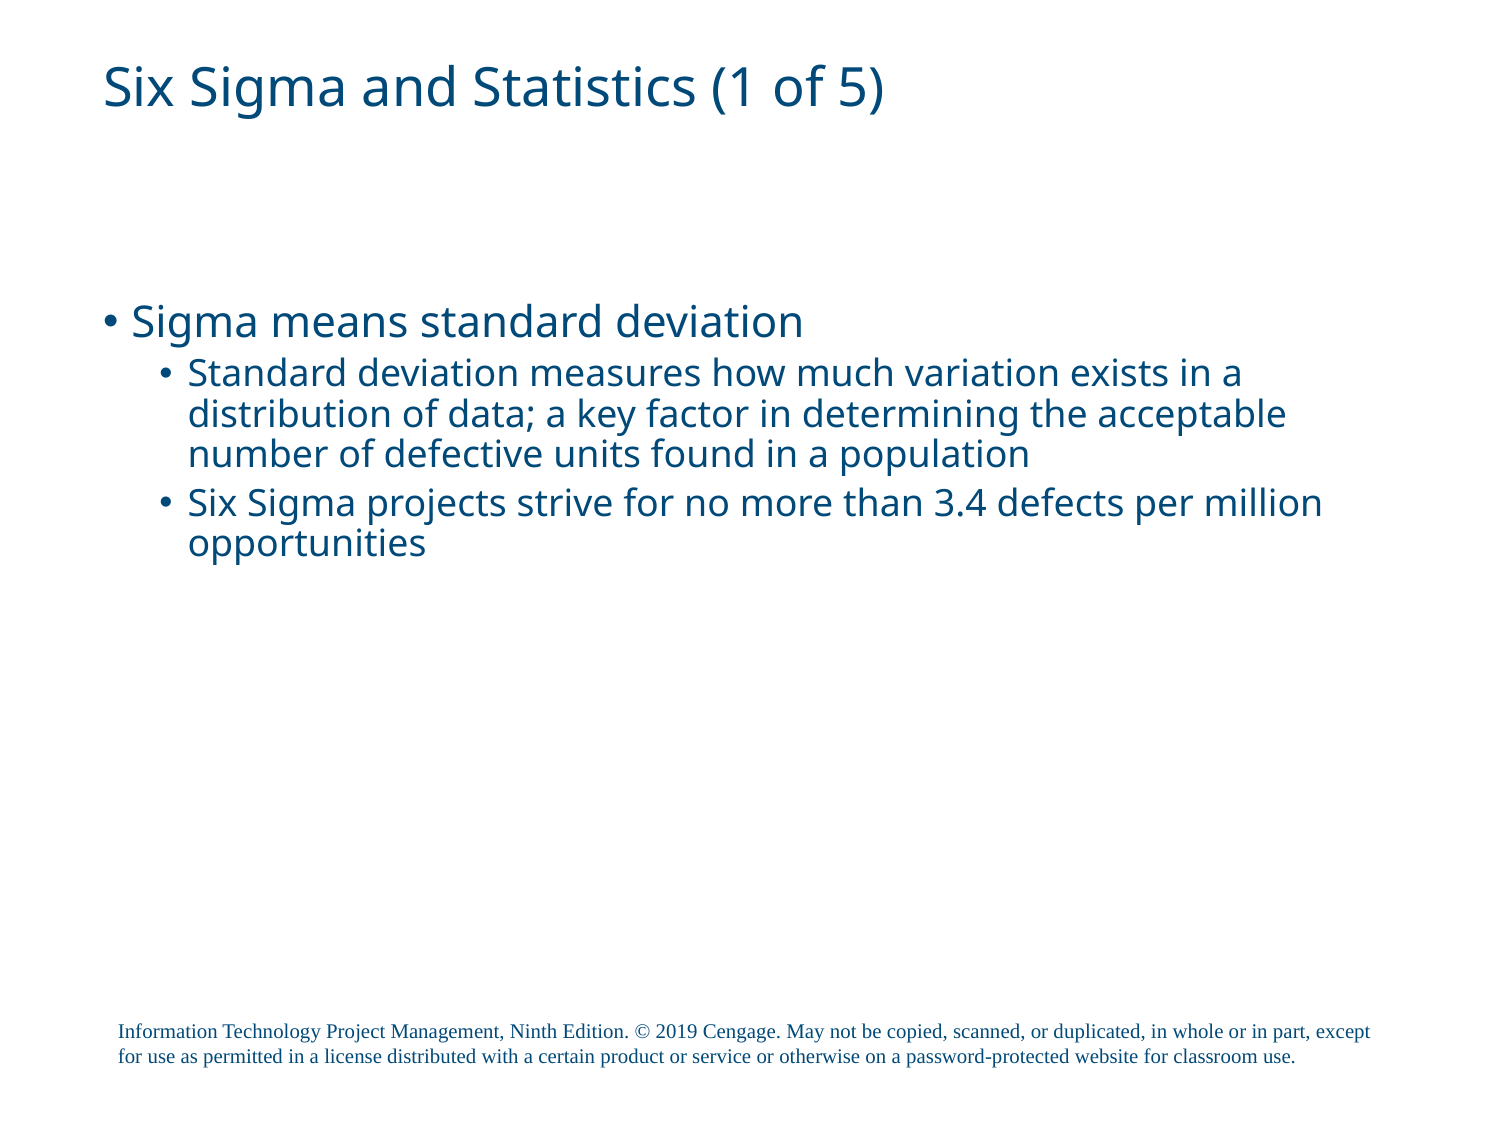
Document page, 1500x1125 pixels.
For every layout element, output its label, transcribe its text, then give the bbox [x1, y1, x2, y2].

list Sigma means standard deviation Standard deviation measures how much variation exists in a distribution of data; a key factor in determining the acceptable number of defective units found in a population Six Sigma projects strive for no more than 3.4 defects per million opportunities [103, 299, 1397, 1009]
footer Information Technology Project Management, Ninth Edition. © 2019 Cengage. May not be copied, scanned, or duplicated, in whole or in part, except for use as permitted in a license distributed with a certain product or service or otherwise on a password-protected website for classroom use. [103, 1009, 1397, 1070]
title Six Sigma and Statistics (1 of 5) [103, 59, 1397, 278]
